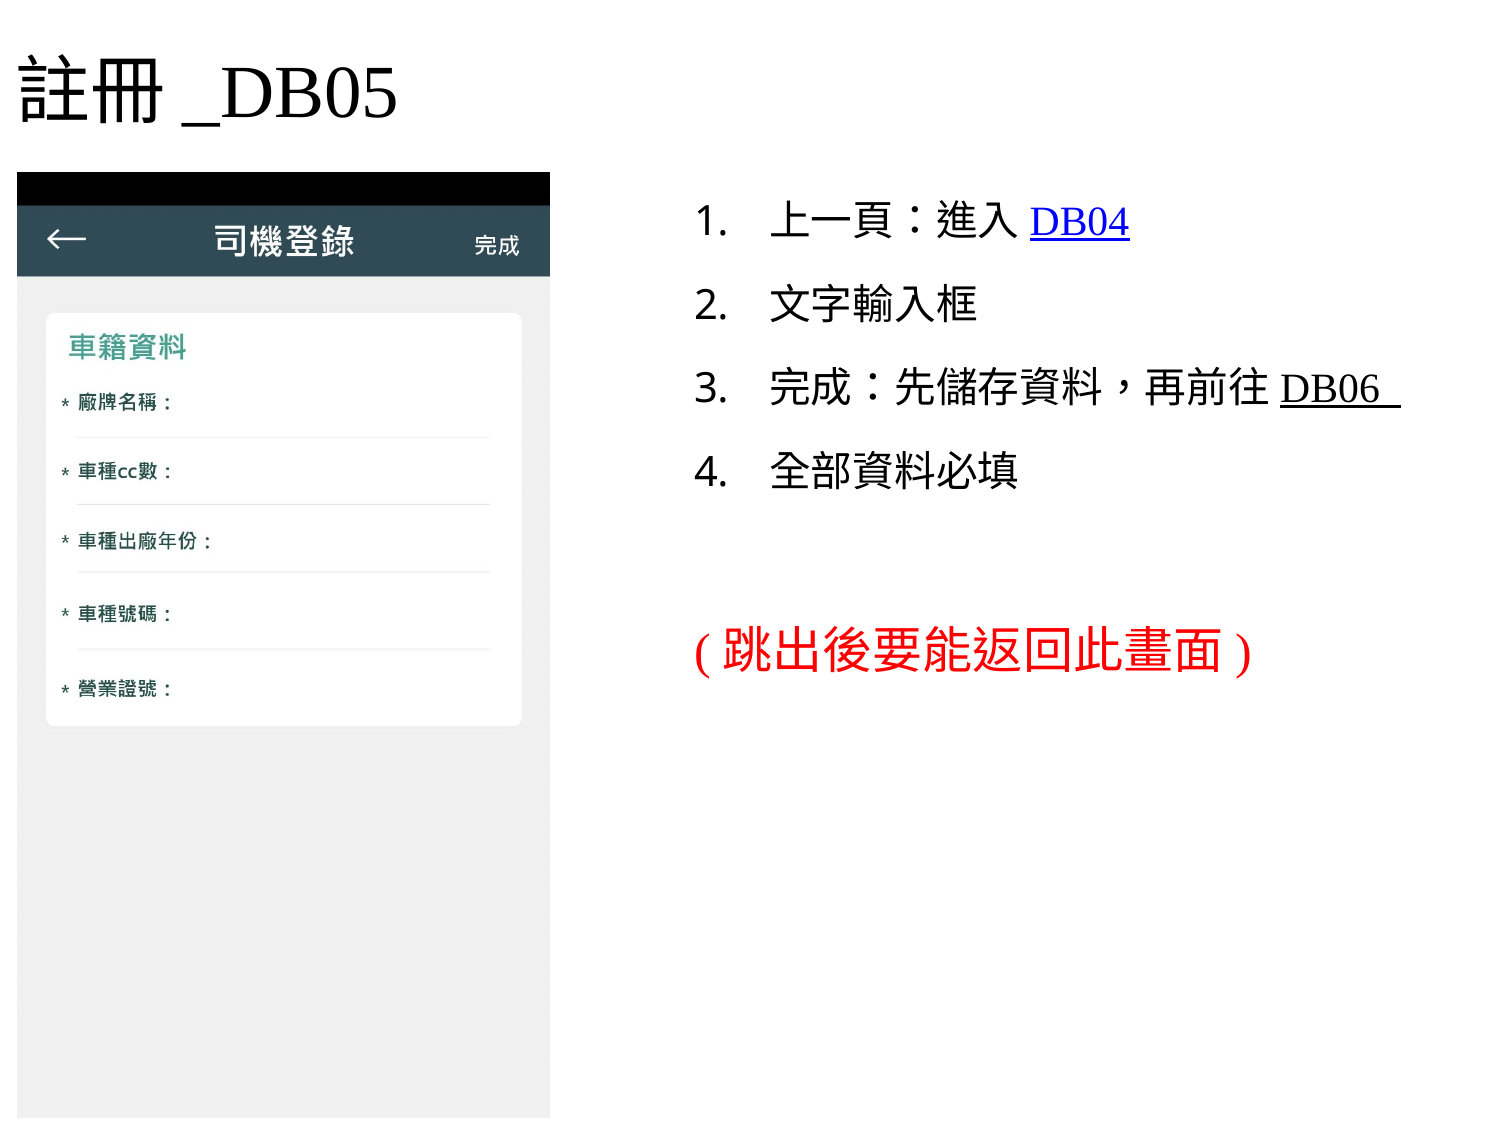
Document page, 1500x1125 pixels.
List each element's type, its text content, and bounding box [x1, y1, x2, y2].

title 註冊_DB05 [0, 3, 1500, 173]
picture [17, 172, 551, 1118]
subtitle 上一頁：進入DB04 文字輸入框 完成：先儲存資料，再前往DB06 全部資料必填 (跳出後要能返回此畫面) [679, 161, 1477, 1114]
